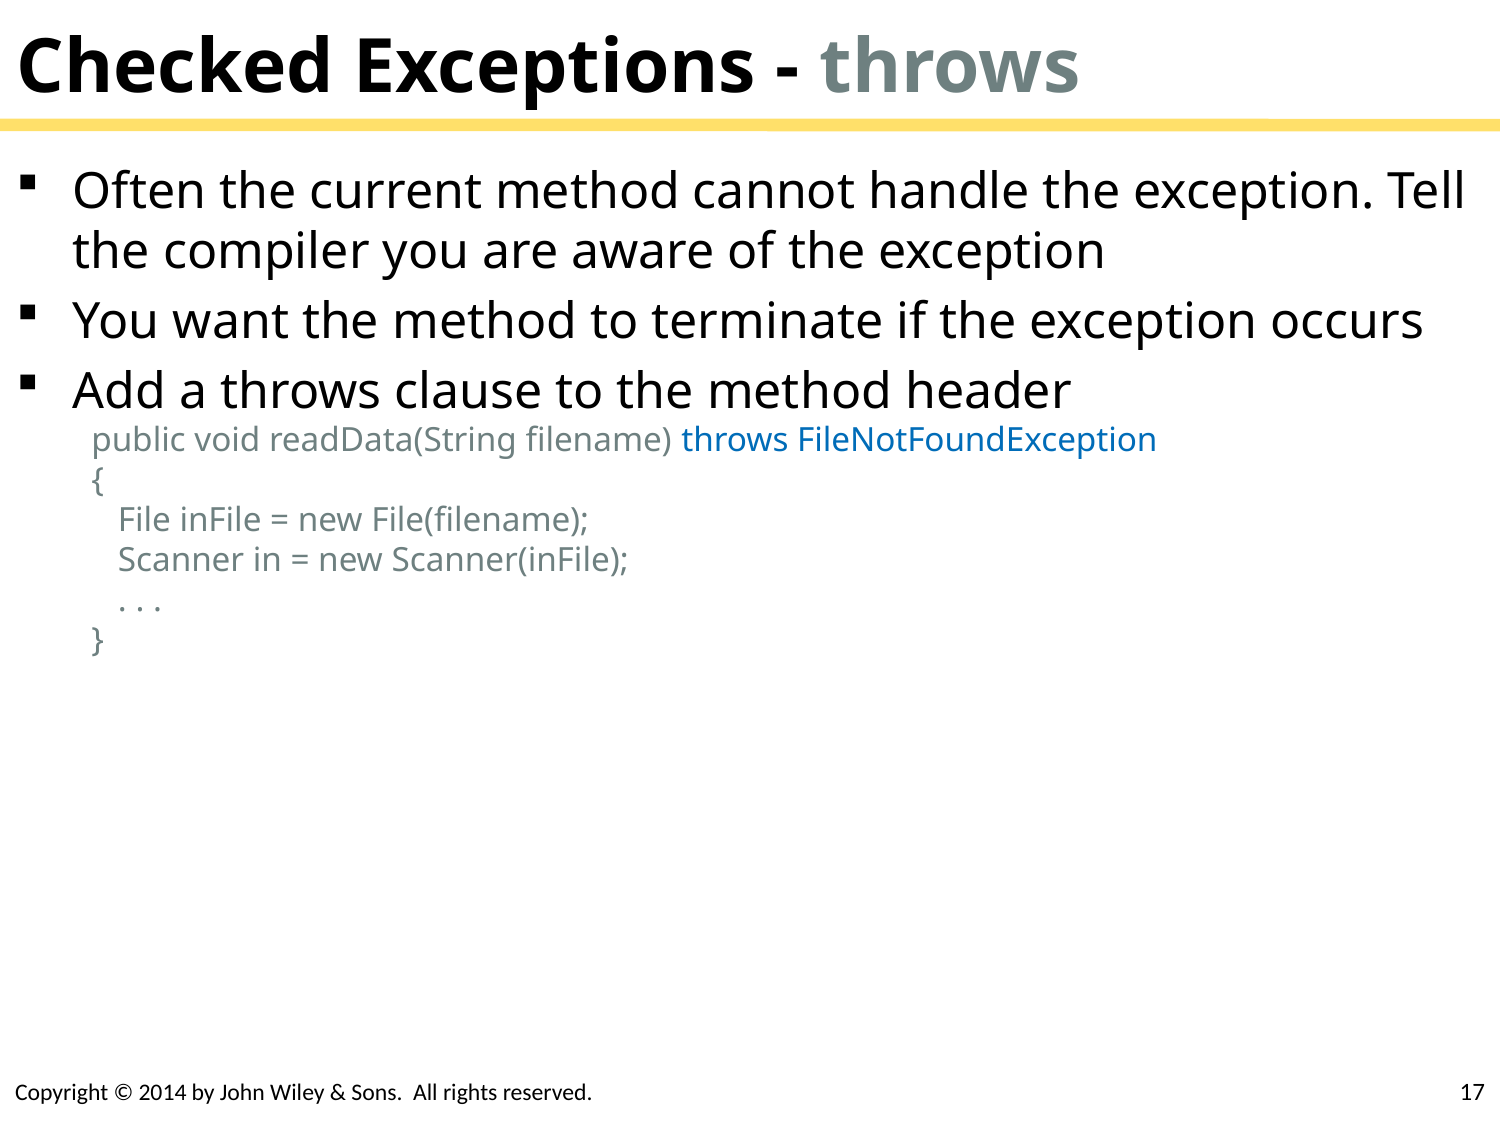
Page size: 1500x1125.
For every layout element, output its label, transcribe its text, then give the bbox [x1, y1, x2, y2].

list Often the current method cannot handle the exception. Tell the compiler you are aware of the exception You want the method to terminate if the exception occurs Add a throws clause to the method header public void readData(String filename) throws FileNotFoundException { File inFile = new File(filename); Scanner in = new Scanner(inFile); . . . } [1, 151, 1500, 1042]
title Checked Exceptions - throws [1, 0, 1500, 125]
